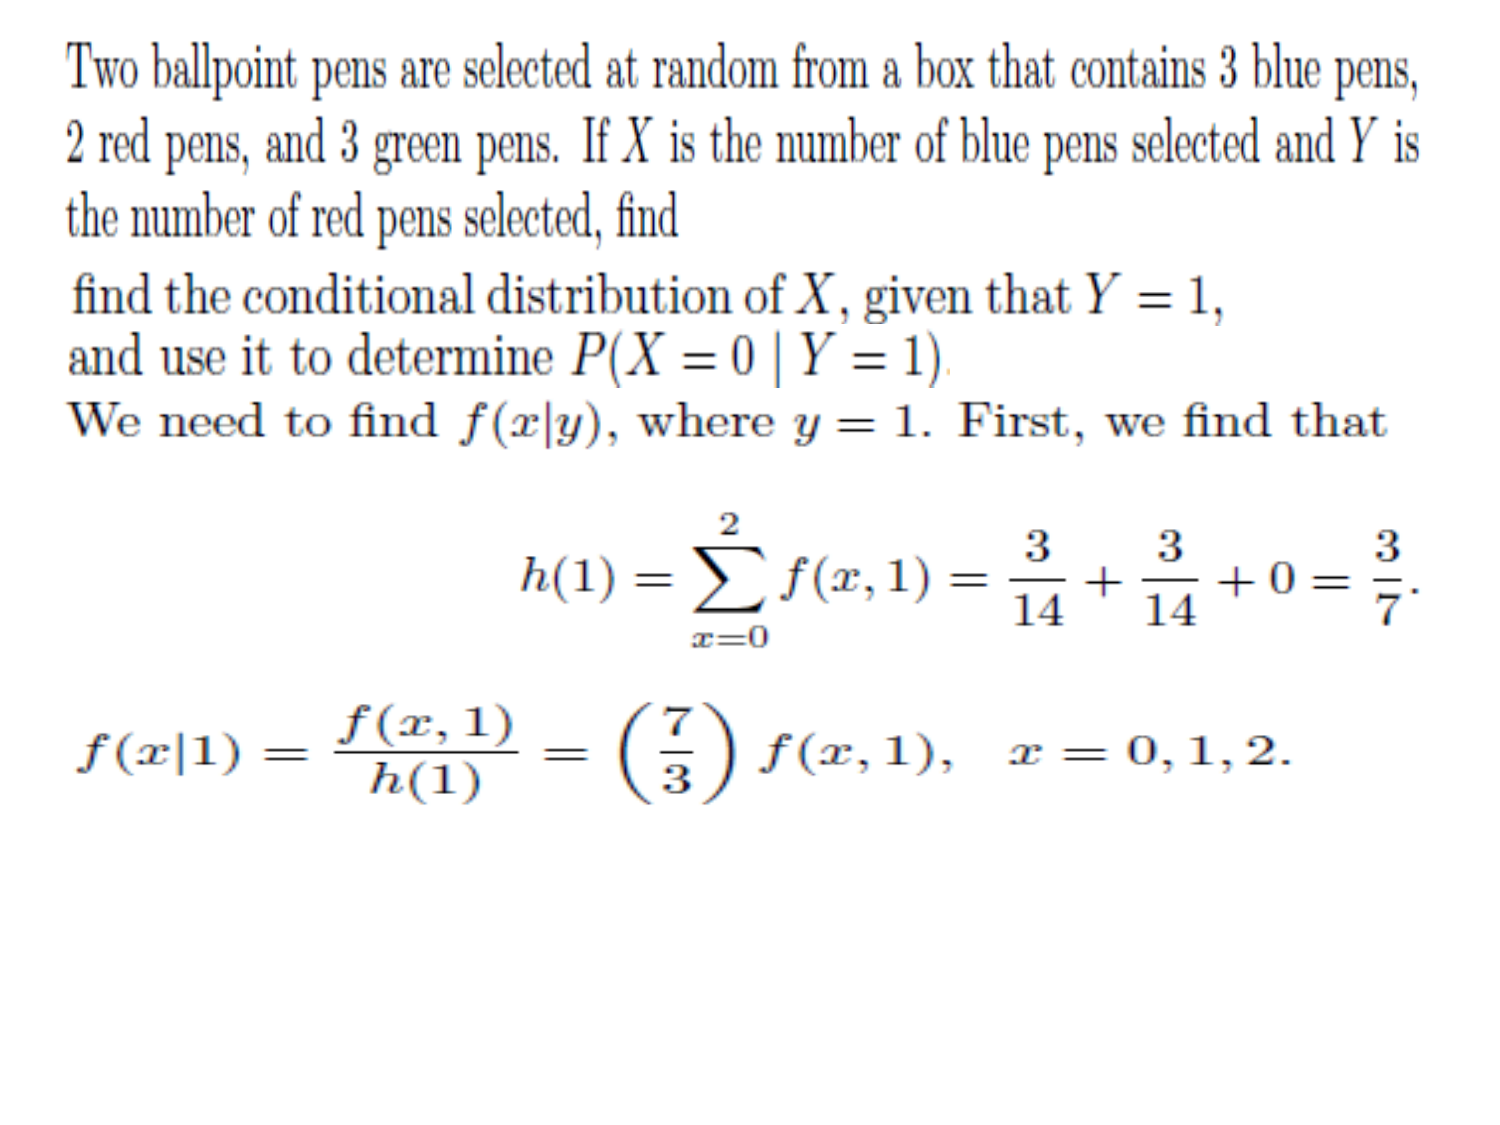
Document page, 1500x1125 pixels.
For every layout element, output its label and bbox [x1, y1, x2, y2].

picture [62, 24, 1426, 257]
list [68, 323, 951, 388]
picture [62, 672, 1301, 826]
picture [62, 262, 1235, 326]
picture [62, 393, 1426, 663]
